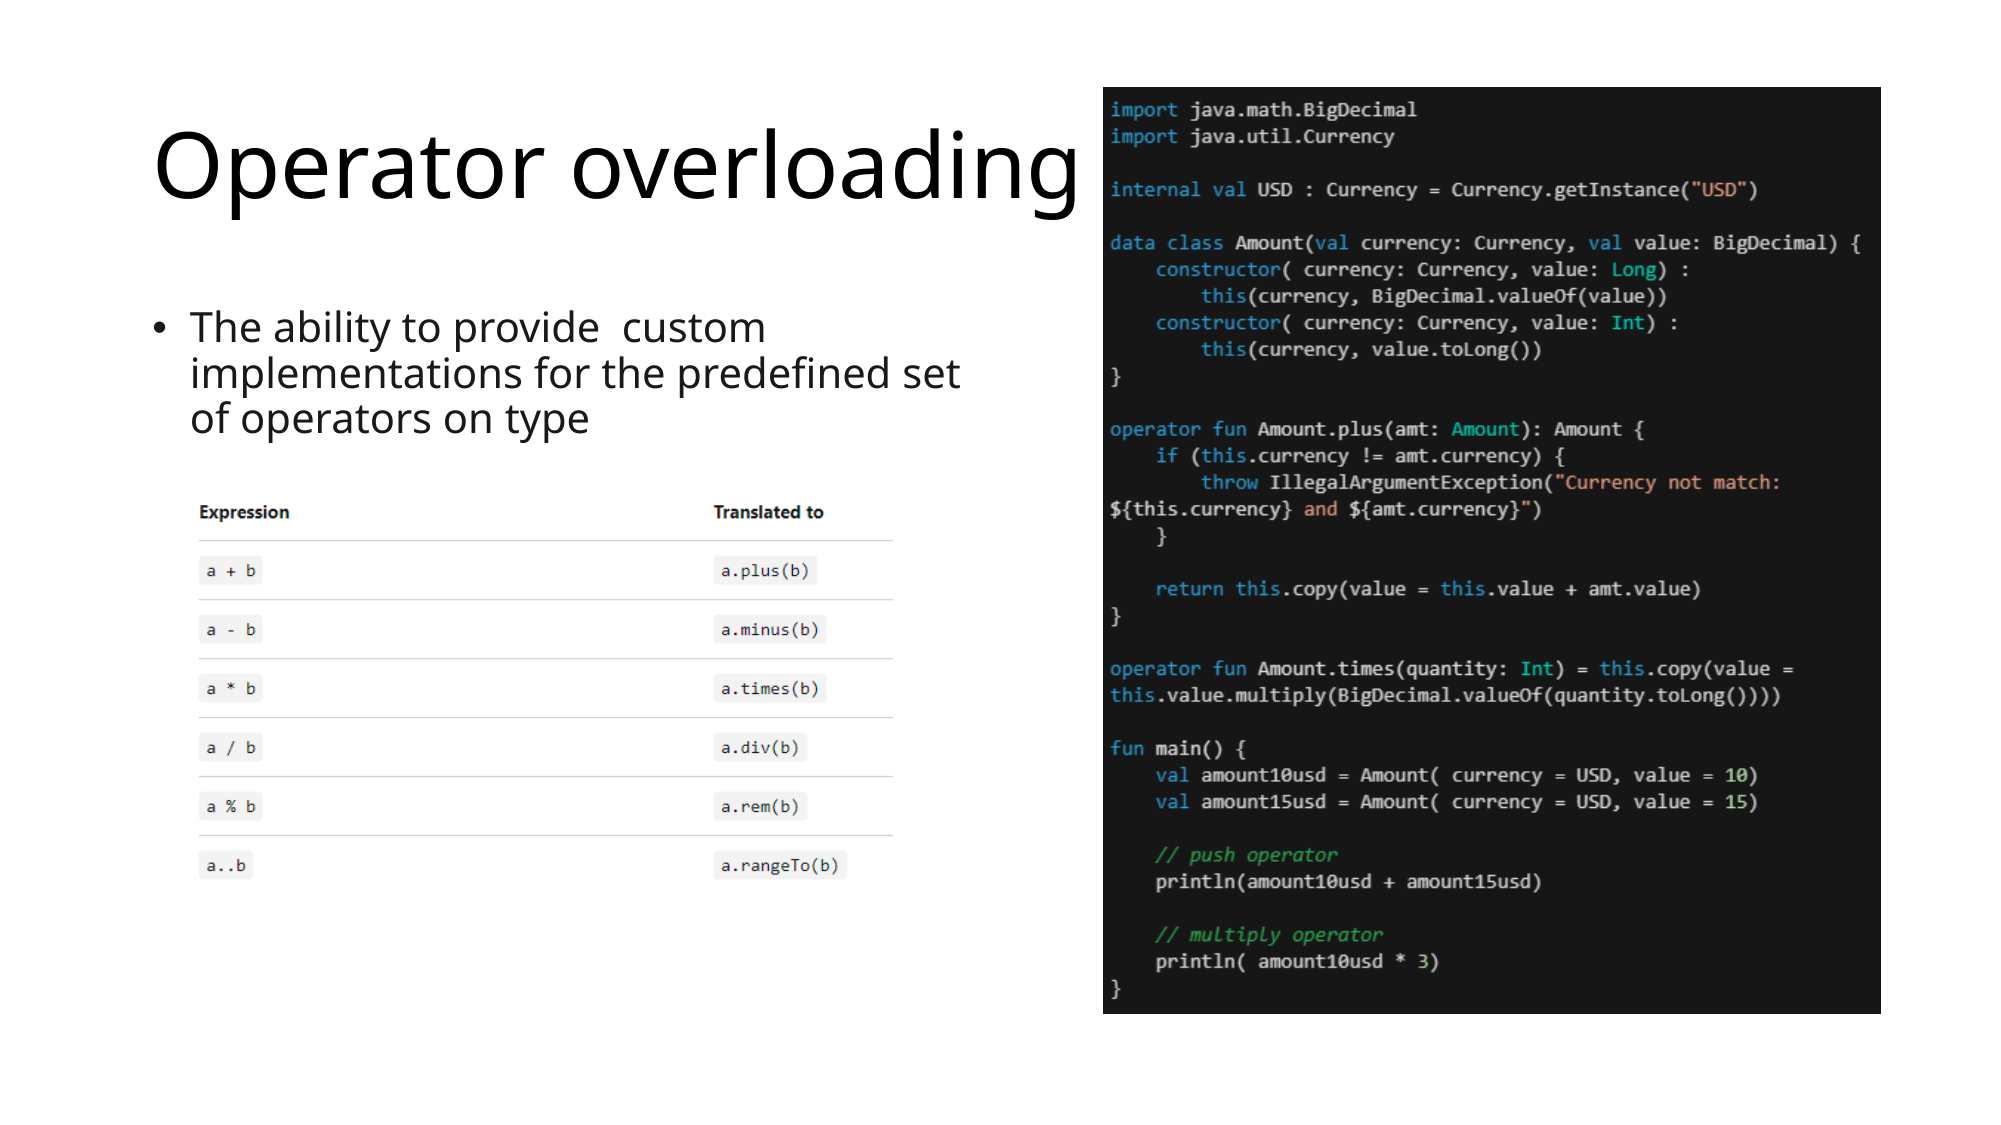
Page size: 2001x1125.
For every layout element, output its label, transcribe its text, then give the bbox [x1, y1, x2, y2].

title Operator overloading [137, 59, 1863, 278]
picture [192, 486, 893, 888]
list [1103, 87, 1881, 1014]
list The ability to provide custom implementations for the predefined set of operators on type [137, 299, 988, 1014]
